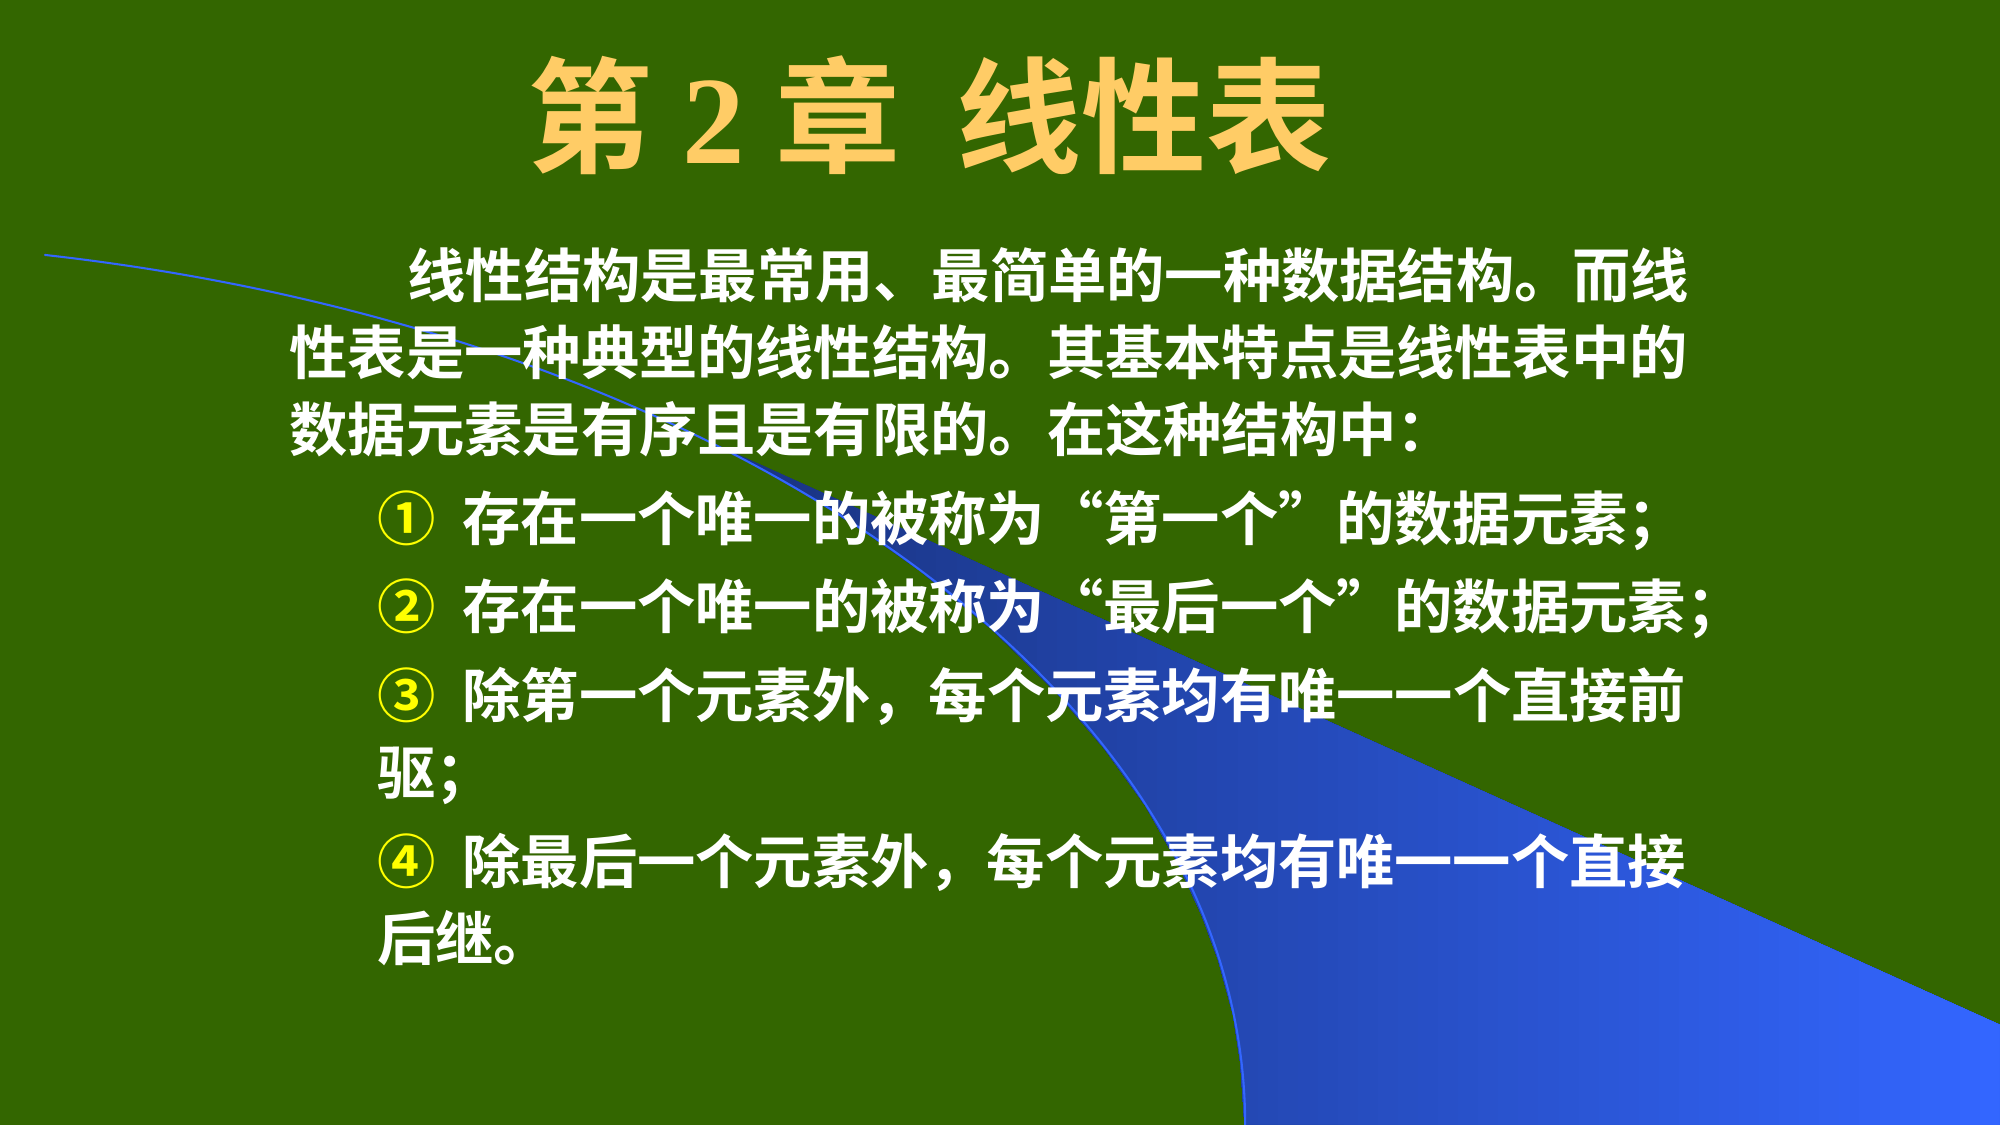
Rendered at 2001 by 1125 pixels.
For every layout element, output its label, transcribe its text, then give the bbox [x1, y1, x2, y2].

text_box 线性结构是最常用、最简单的一种数据结构。而线性表是一种典型的线性结构。其基本特点是线性表中的数据元素是有序且是有限的。在这种结构中： ① 存在一个唯一的被称为“第一个”的数据元素； ② 存在一个唯一的被称为“最后一个”的数据元素； ③ 除第一个元素外，每个元素均有唯一一个直接前驱； ④ 除最后一个元素外，每个元素均有唯一一个直接后继。 [275, 224, 1725, 1000]
title 第2章 线性表 [397, 36, 1461, 197]
